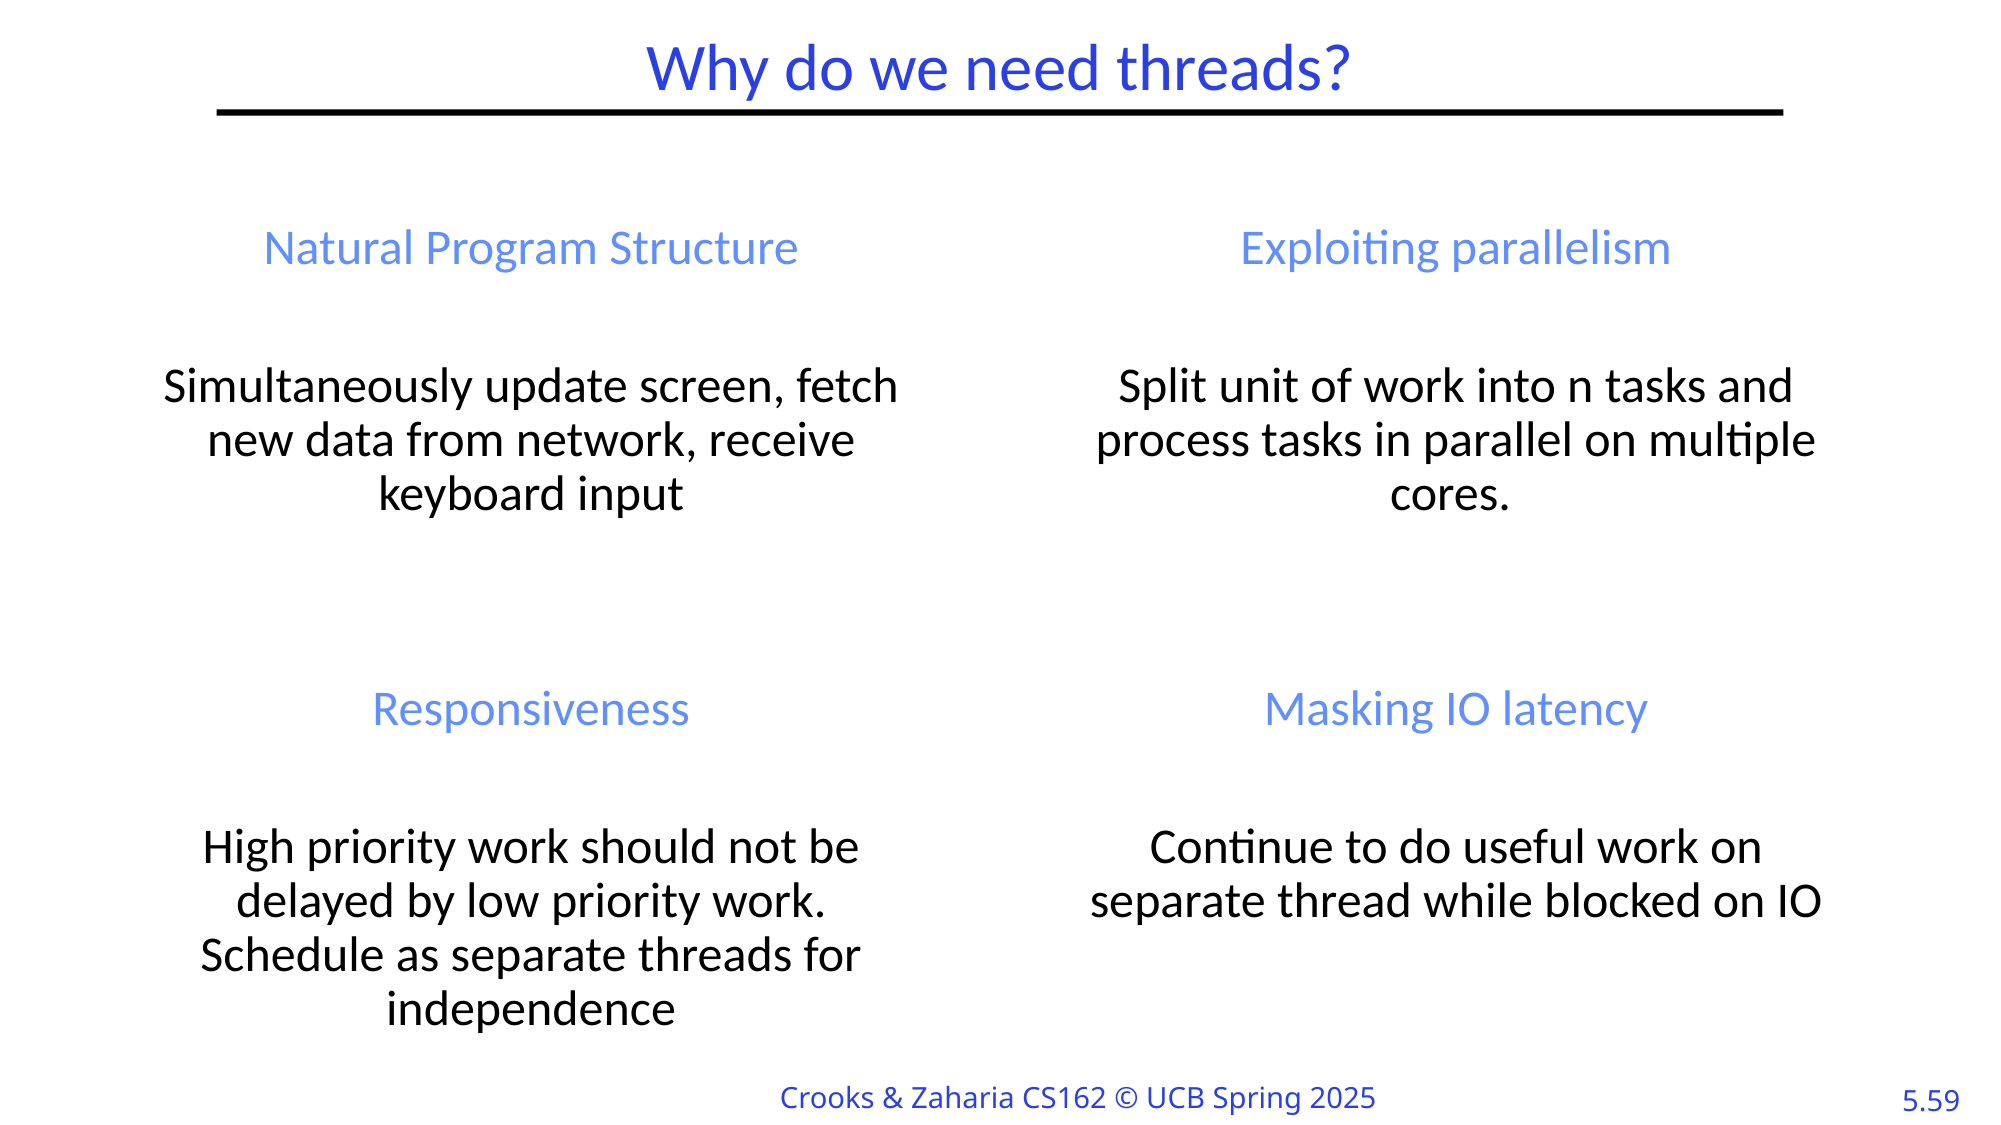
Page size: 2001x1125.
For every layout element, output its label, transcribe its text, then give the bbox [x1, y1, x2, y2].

text_box Masking IO latency Continue to do useful work on separate thread while blocked on IO [1049, 675, 1863, 1075]
text_box Exploiting parallelism Split unit of work into n tasks and process tasks in parallel on multiple cores. [1049, 214, 1863, 615]
text_box Responsiveness High priority work should not be delayed by low priority work. Schedule as separate threads for independence [124, 675, 938, 1075]
list Natural Program Structure Simultaneously update screen, fetch new data from network, receive keyboard input [125, 214, 938, 615]
title Why do we need threads? [216, 24, 1784, 113]
